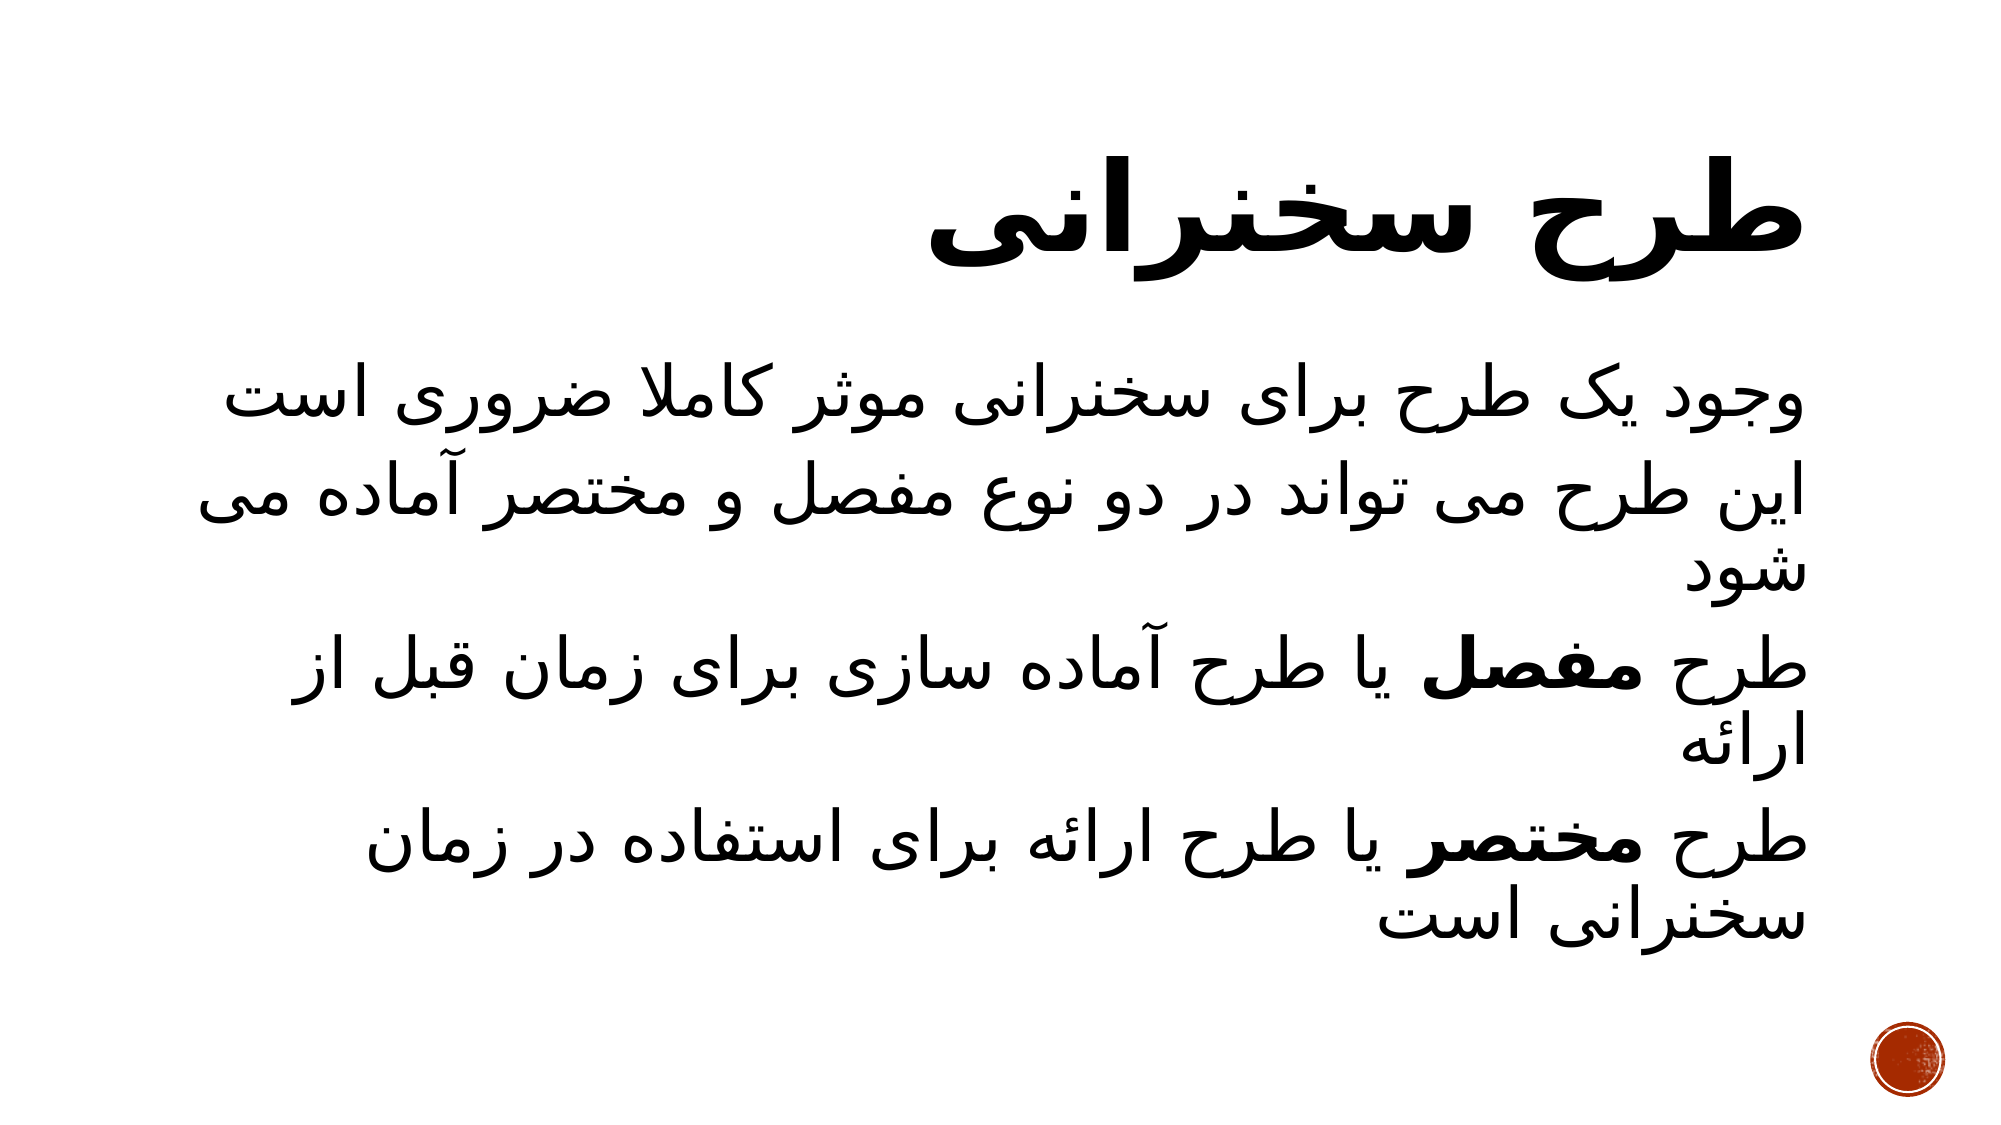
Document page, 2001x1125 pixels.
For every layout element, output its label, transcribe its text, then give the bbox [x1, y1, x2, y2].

list وجود یک طرح برای سخنرانی موثر کاملا ضروری است این طرح می تواند در دو نوع مفصل و مختصر آماده می شود طرح مفصل یا طرح آماده سازی برای زمان قبل از ارائه طرح مختصر یا طرح ارائه برای استفاده در زمان سخنرانی است [175, 348, 1826, 1013]
title طرح سخنرانی [175, 79, 1826, 344]
